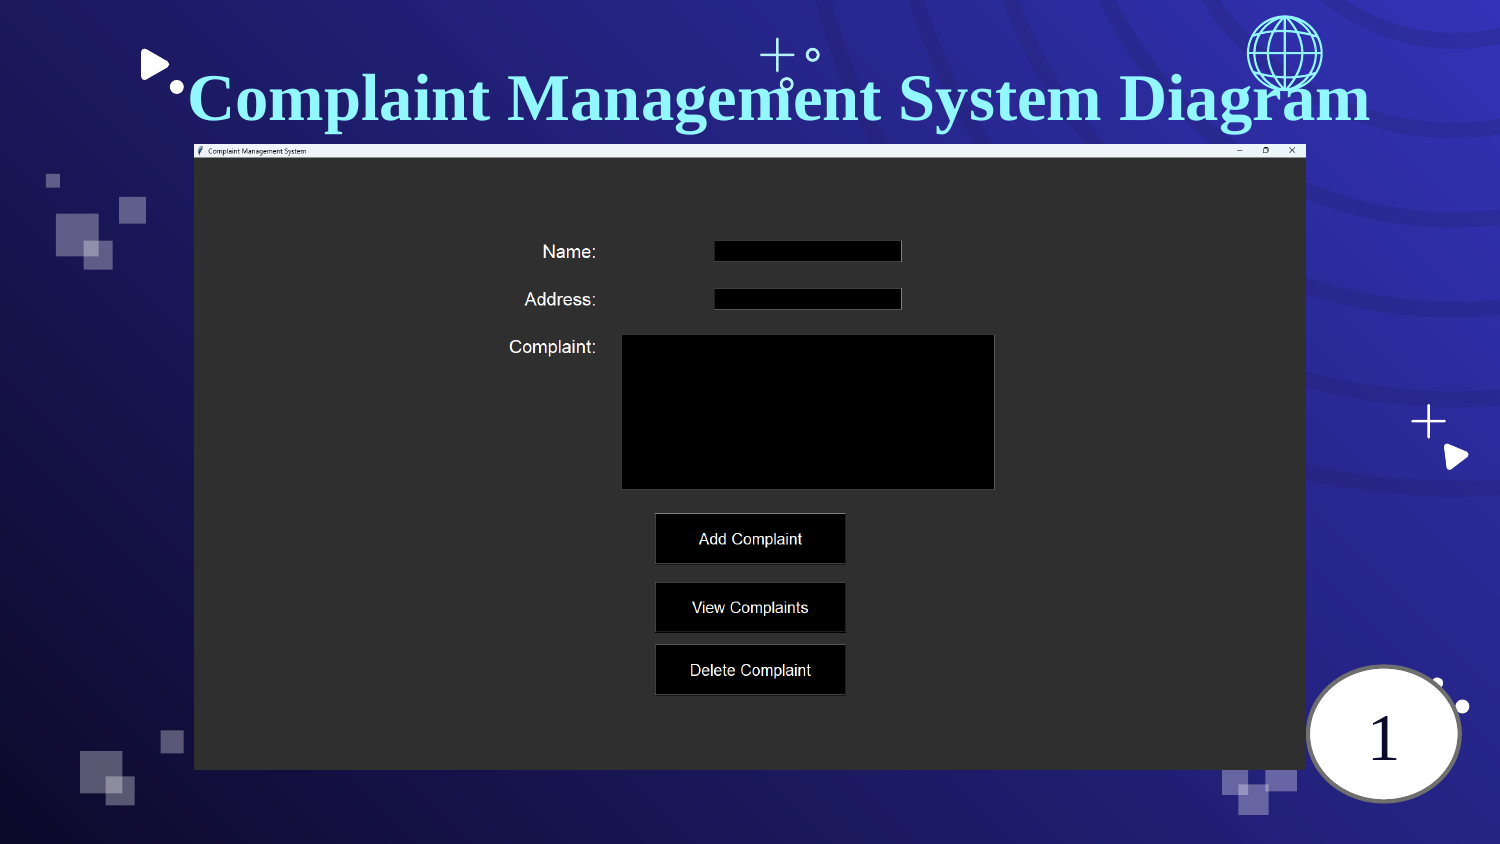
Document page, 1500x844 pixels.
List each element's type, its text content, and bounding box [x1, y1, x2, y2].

text_box [169, 79, 184, 94]
title Complaint Management System Diagram [100, 8, 1460, 180]
picture [193, 144, 1306, 770]
text_box 1 [1312, 664, 1462, 804]
